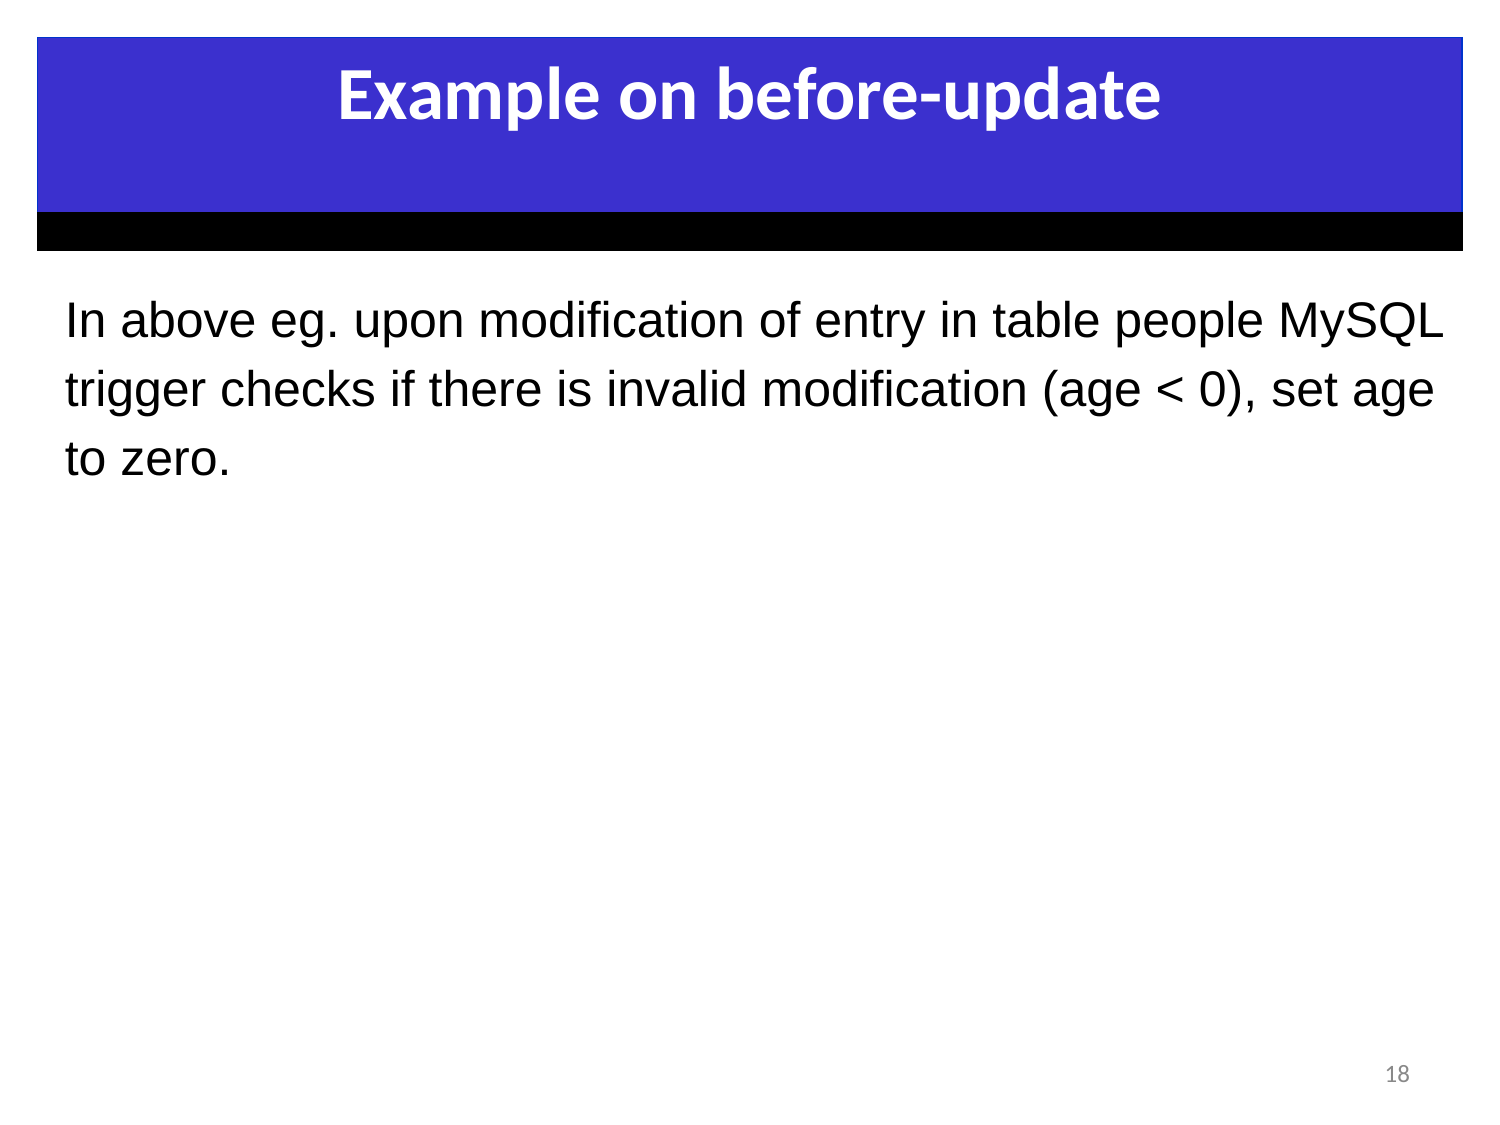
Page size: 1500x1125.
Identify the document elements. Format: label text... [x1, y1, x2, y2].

text_box Example on before-update [49, 37, 1450, 213]
text_box 18 [1074, 1042, 1425, 1103]
text_box In above eg. upon modification of entry in table people MySQL trigger checks if there is invalid modification (age < 0), set age to zero. [50, 271, 1488, 1069]
